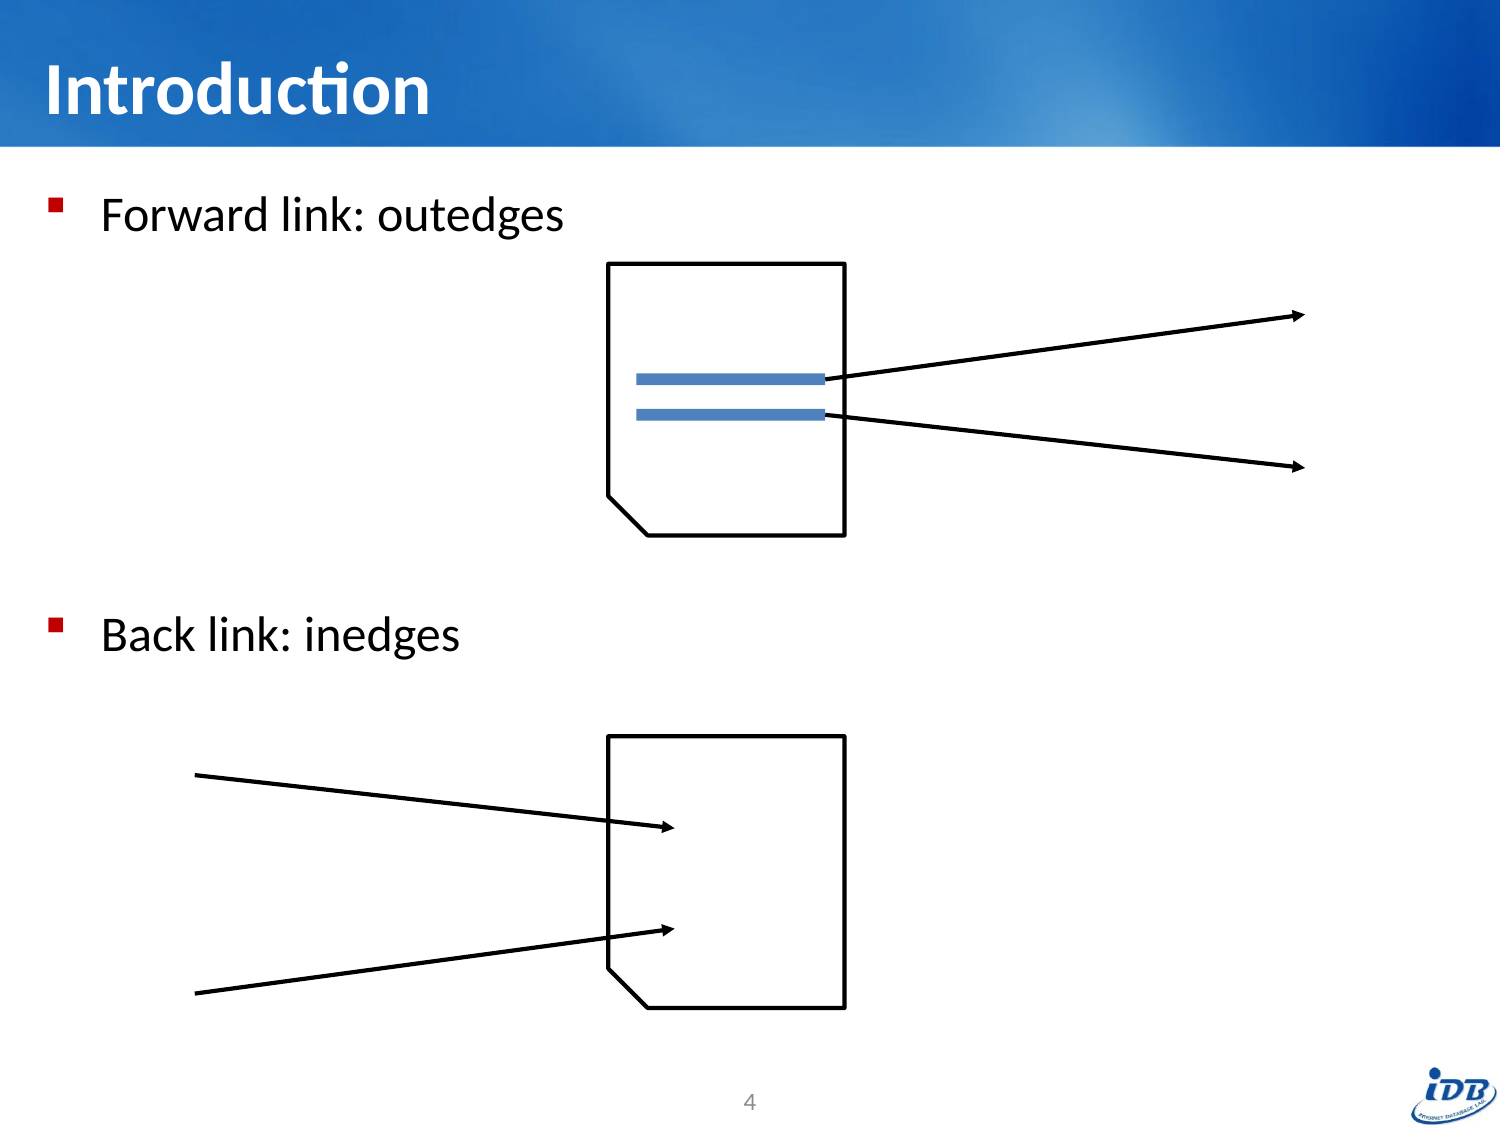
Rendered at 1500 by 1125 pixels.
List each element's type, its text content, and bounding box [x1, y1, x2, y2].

picture [0, 0, 1500, 1125]
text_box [825, 414, 1306, 469]
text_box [194, 774, 675, 829]
text_box [634, 407, 827, 423]
list Forward link: outedges Back link: inedges [29, 174, 1471, 1071]
text_box [606, 734, 847, 1011]
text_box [194, 928, 675, 994]
slide_number 4 [684, 1082, 816, 1118]
text_box [634, 371, 825, 387]
text_box [606, 261, 847, 538]
title Introduction [29, 19, 1471, 149]
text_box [825, 314, 1306, 380]
